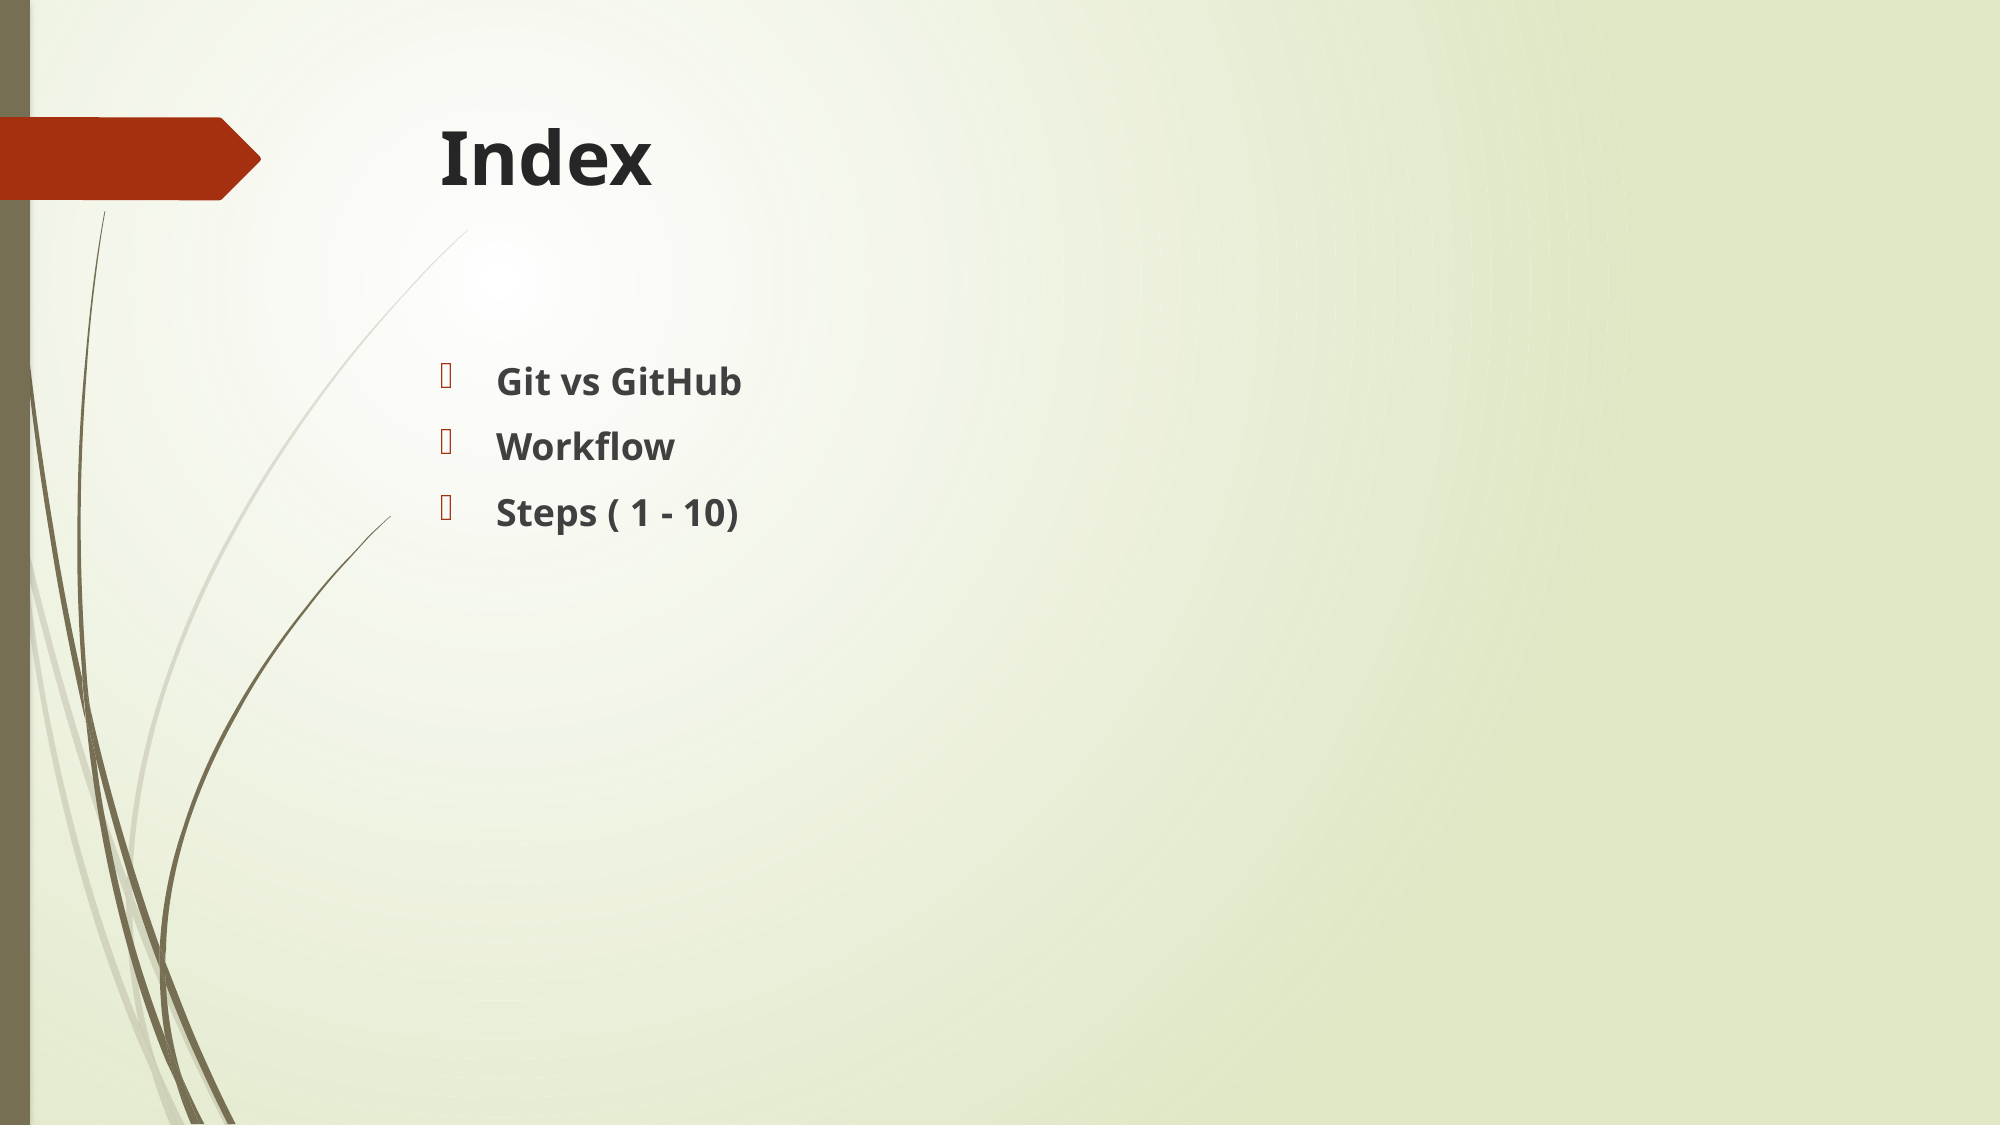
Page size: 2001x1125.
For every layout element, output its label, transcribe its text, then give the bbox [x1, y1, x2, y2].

title Index [425, 102, 1888, 313]
list Git vs GitHub Workflow Steps ( 1 - 10) [424, 350, 1888, 970]
